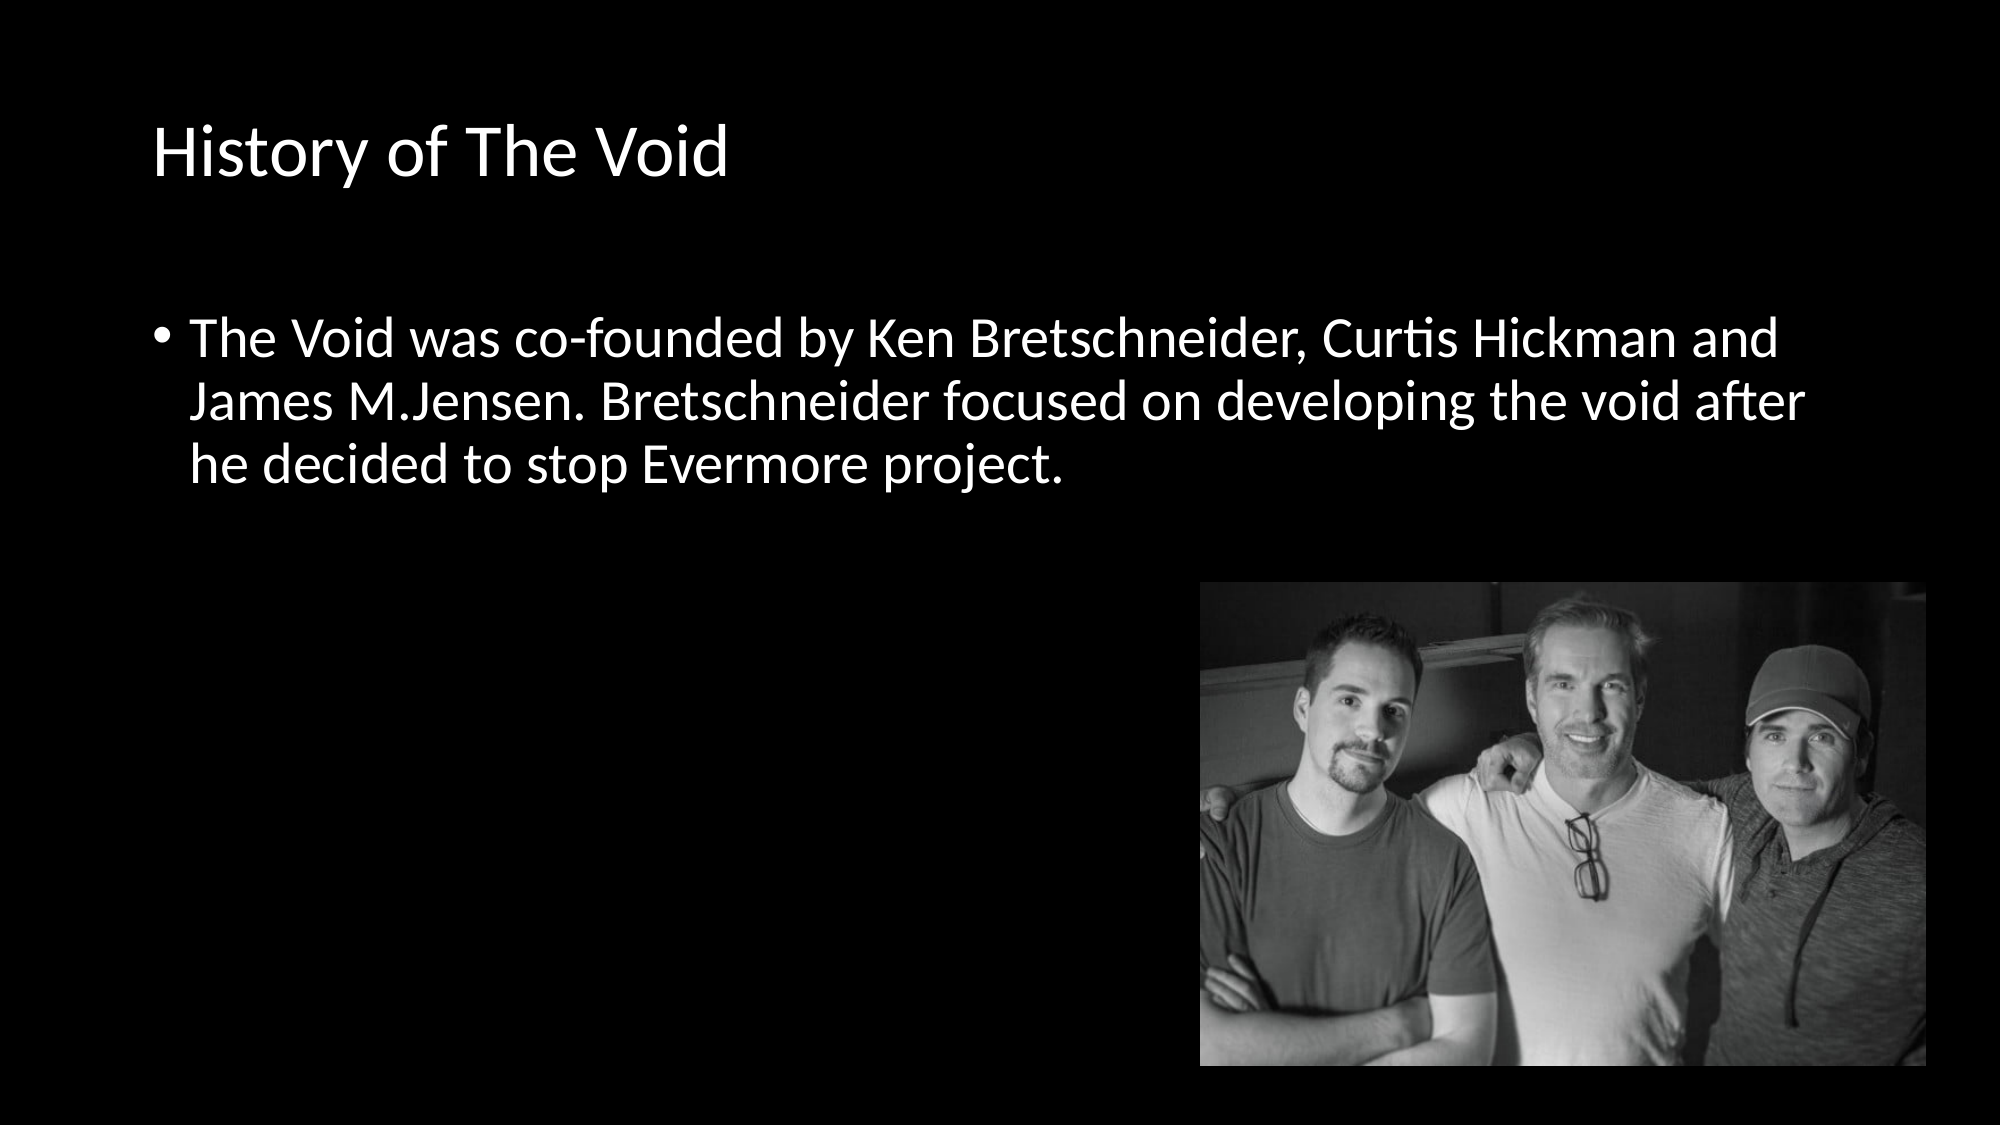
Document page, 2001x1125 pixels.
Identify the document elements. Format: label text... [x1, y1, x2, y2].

title History of The Void [137, 59, 1863, 278]
picture [1199, 582, 1926, 1066]
list The Void was co-founded by Ken Bretschneider, Curtis Hickman and James M.Jensen. Bretschneider focused on developing the void after he decided to stop Evermore project. [137, 299, 1863, 1014]
